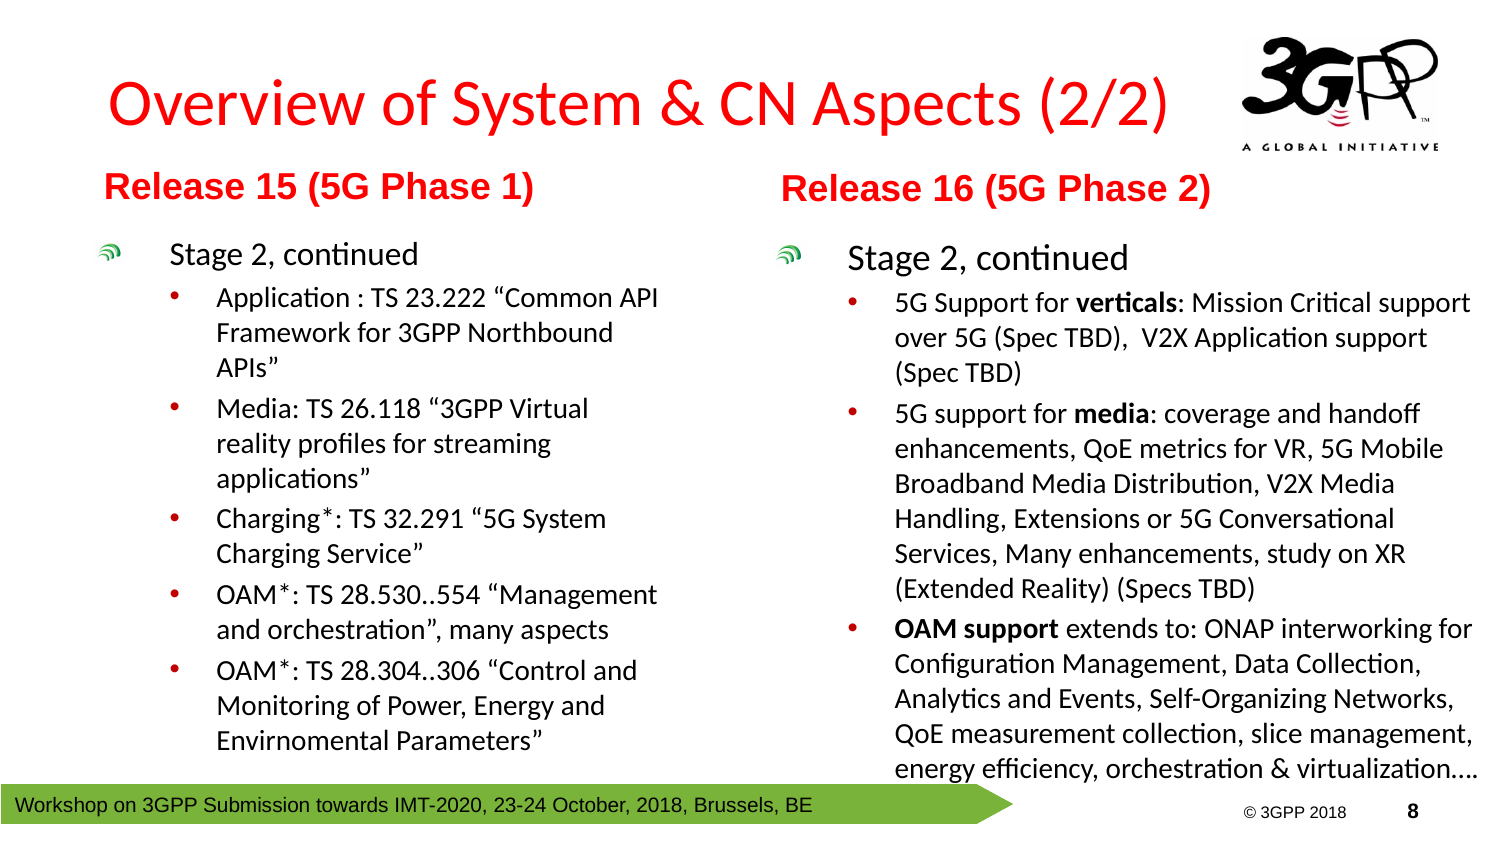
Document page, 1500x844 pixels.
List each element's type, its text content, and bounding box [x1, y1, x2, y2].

list Stage 2, continued Application : TS 23.222 “Common API Framework for 3GPP Northbound APIs” Media: TS 26.118 “3GPP Virtual reality profiles for streaming applications” Charging*: TS 32.291 “5G System Charging Service” OAM*: TS 28.530..554 “Management and orchestration”, many aspects OAM*: TS 28.304..306 “Control and Monitoring of Power, Energy and Envirnomental Parameters” [79, 225, 683, 750]
picture [1242, 37, 1438, 151]
picture [772, 241, 799, 269]
text_box Stage 2, continued 5G Support for verticals: Mission Critical support over 5G (Spec TBD), V2X Application support (Spec TBD) 5G support for media: coverage and handoff enhancements, QoE metrics for VR, 5G Mobile Broadband Media Distribution, V2X Media Handling, Extensions or 5G Conversational Services, Many enhancements, study on XR (Extended Reality) (Specs TBD) OAM support extends to: ONAP interworking for Configuration Management, Data Collection, Analytics and Events, Self-Organizing Networks, QoE measurement collection, slice management, energy efficiency, orchestration & virtualization…. [757, 225, 1500, 821]
picture [94, 240, 118, 265]
title Overview of System & CN Aspects (2/2) [80, 28, 1201, 169]
text_box Release 16 (5G Phase 2) [766, 156, 1227, 217]
text_box Release 15 (5G Phase 1) [89, 154, 550, 215]
